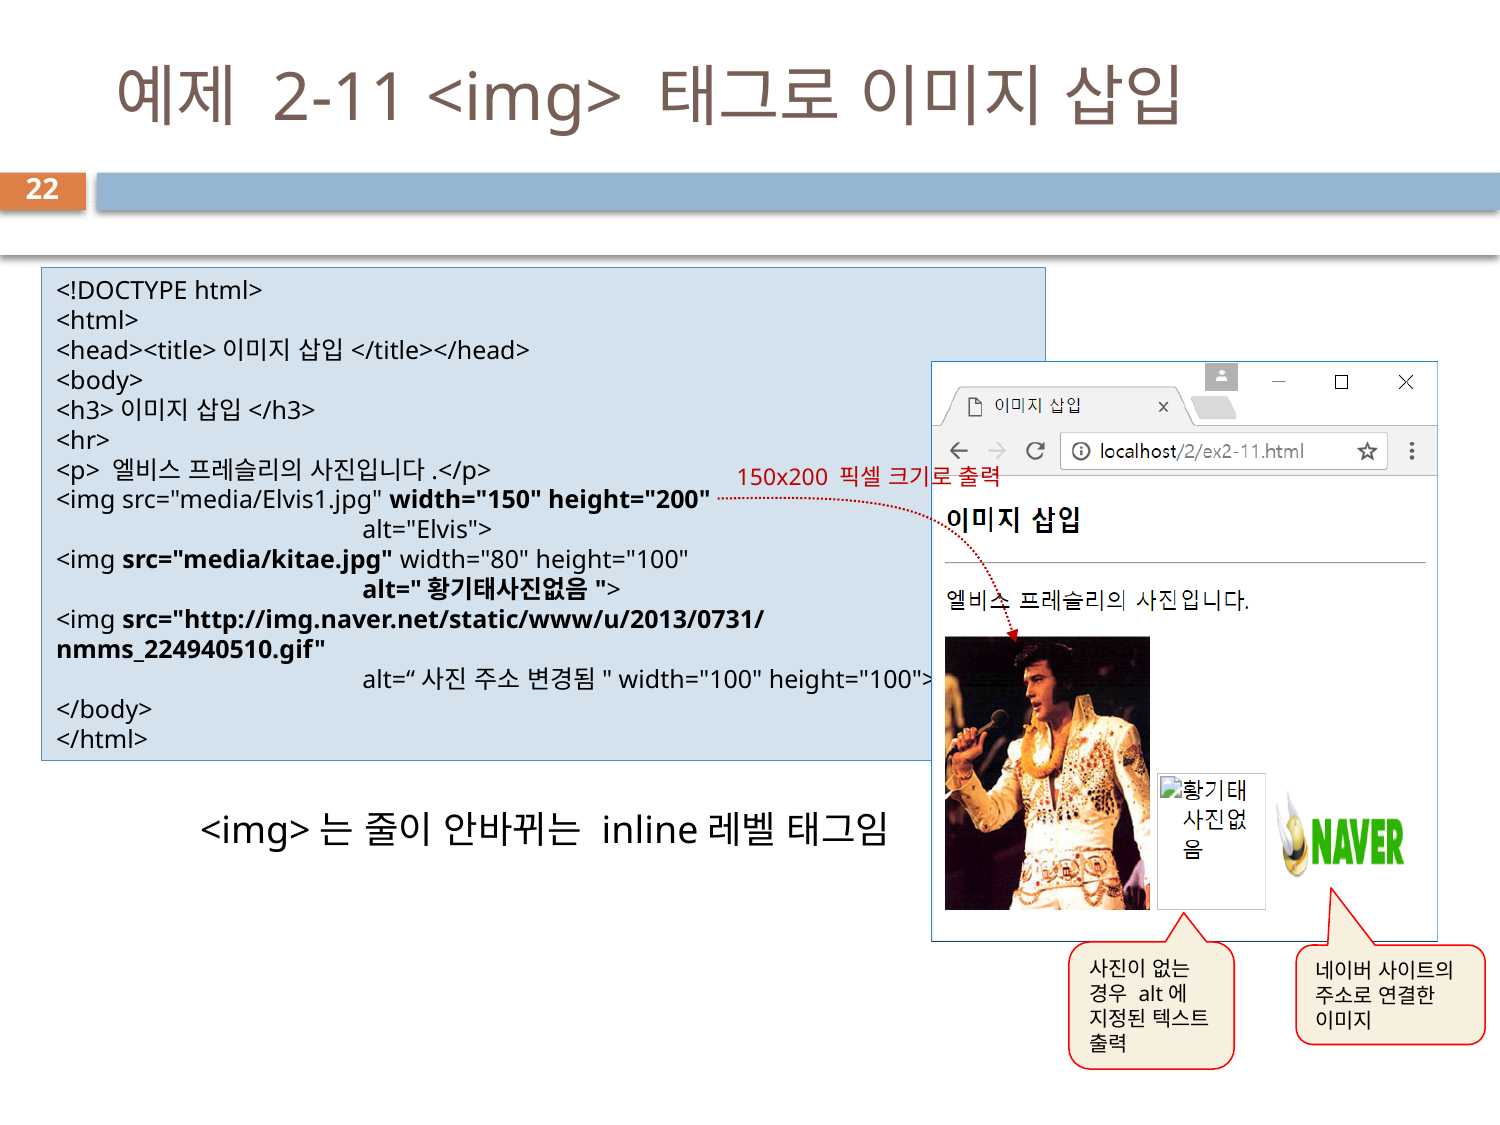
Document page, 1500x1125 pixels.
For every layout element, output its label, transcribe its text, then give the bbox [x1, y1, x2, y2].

picture [931, 361, 1439, 942]
slide_number 22 [0, 170, 87, 211]
text_box 사진이 없는 경우 alt에 지정된 텍스트 출력 [1068, 952, 1235, 1070]
text_box 네이버 사이트의 주소로 연결한 이미지 [1296, 945, 1486, 1045]
text_box <!DOCTYPE html> <html> <head><title>이미지 삽입</title></head> <body> <h3>이미지 삽입</h3> <hr> <p> 엘비스 프레슬리의 사진입니다.</p> <img src="media/Elvis1.jpg" width="150" height="200" alt="Elvis"> <img src="media/kitae.jpg" width="80" height="100" alt="황기태사진없음"> <img src="http://img.naver.net/static/www/u/2013/0731/nmms_224940510.gif" alt=“사진 주소 변경됨" width="100" height="100"> </body> </html> [41, 267, 1046, 761]
text_box [717, 496, 925, 599]
text_box 150x200 픽셀 크기로 출력 [721, 455, 925, 498]
title 예제 2-11 <img> 태그로 이미지 삽입 [100, 37, 1438, 149]
text_box <img>는 줄이 안바뀌는 inline레벨 태그임 [185, 798, 906, 859]
